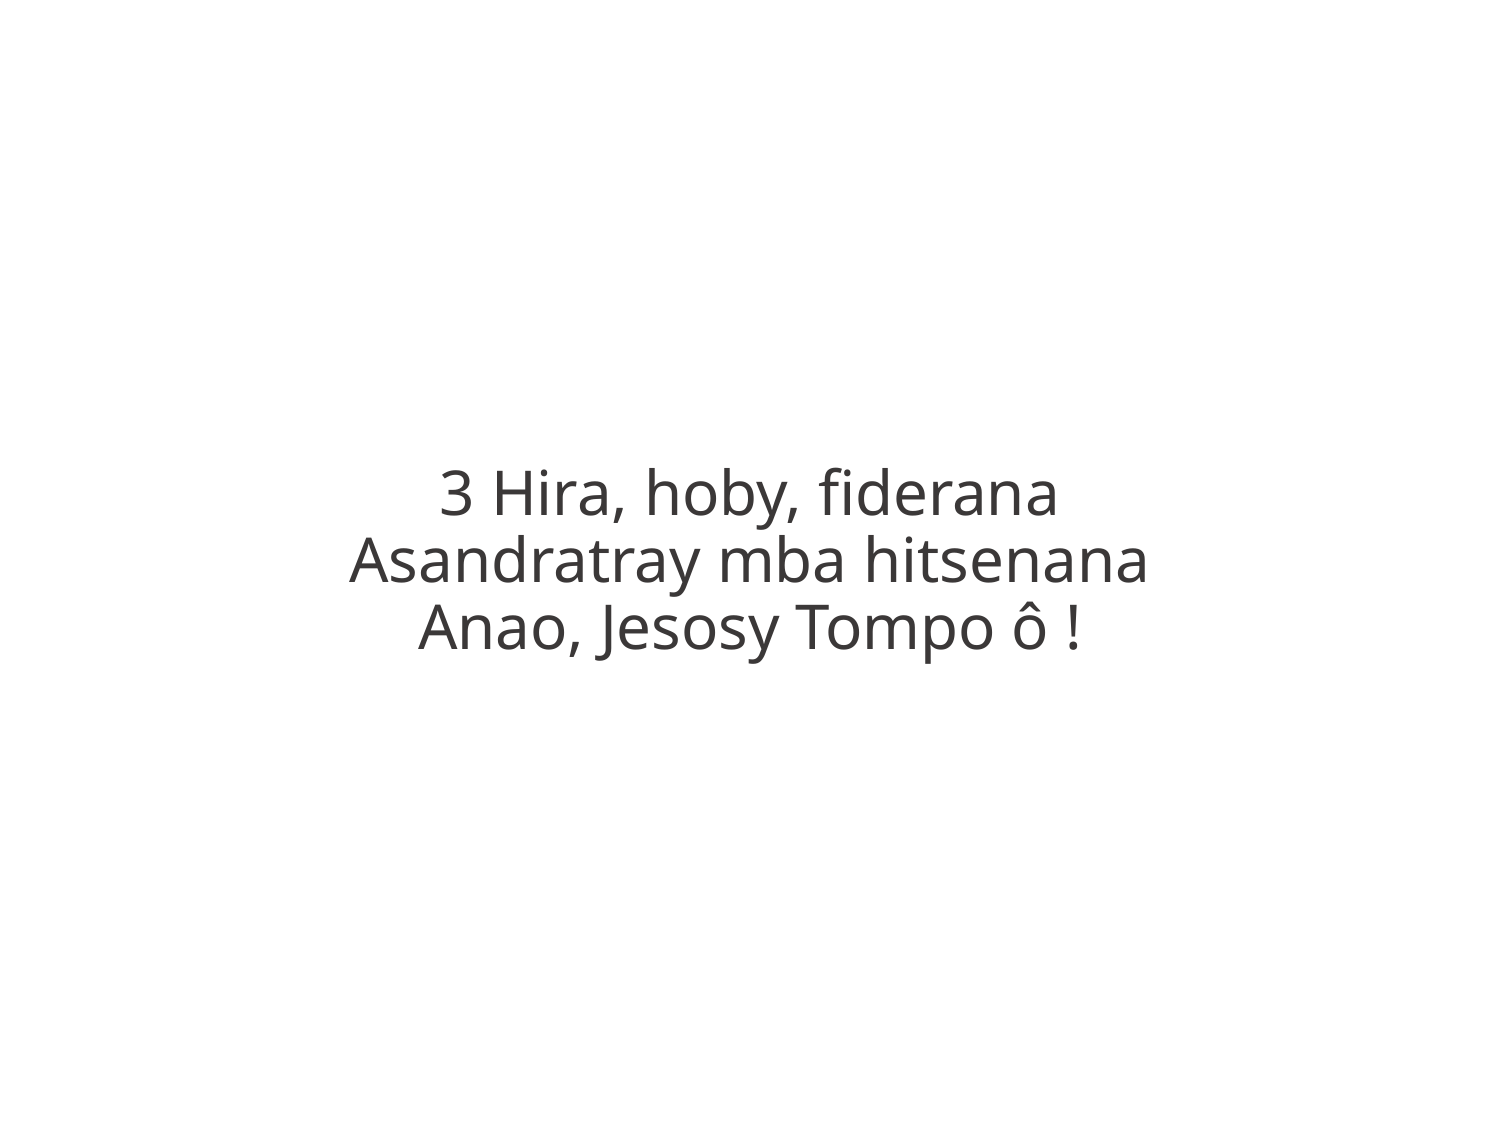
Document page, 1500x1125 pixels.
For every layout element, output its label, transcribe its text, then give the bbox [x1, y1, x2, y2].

title 3 Hira, hoby, fiderana Asandratray mba hitsenana Anao, Jesosy Tompo ô ! [103, 453, 1397, 672]
